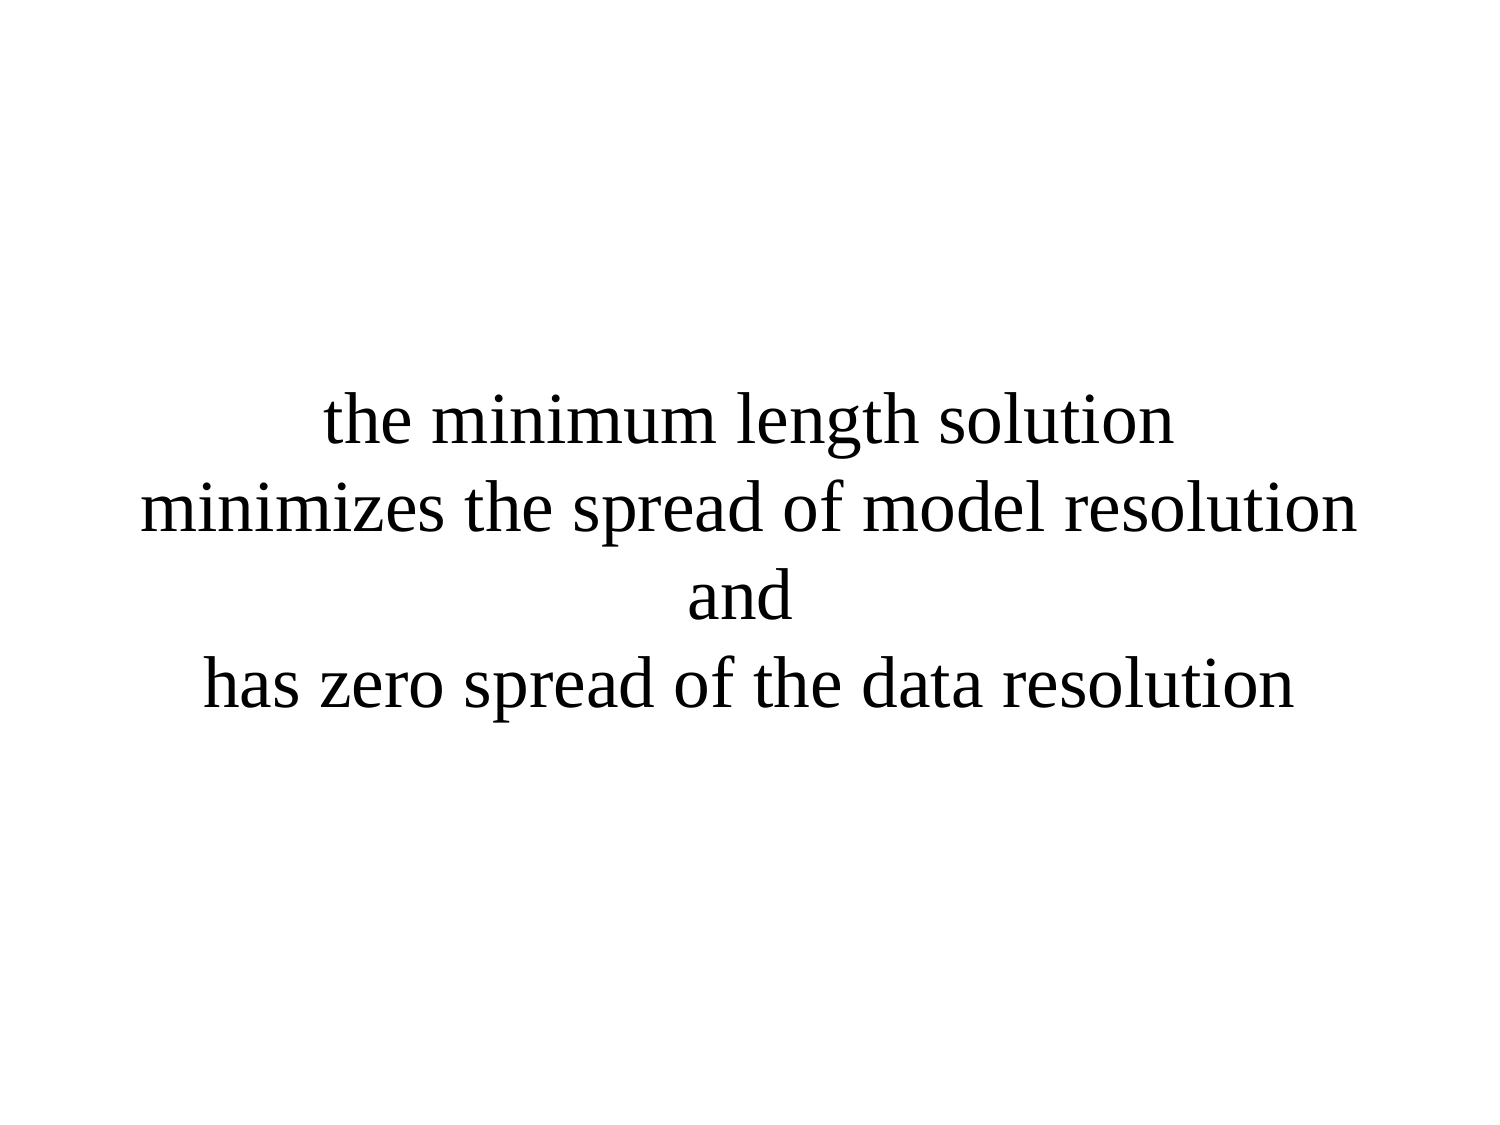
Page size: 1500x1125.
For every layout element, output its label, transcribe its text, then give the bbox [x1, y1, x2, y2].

title the minimum length solution minimizes the spread of model resolution and has zero spread of the data resolution [0, 362, 1500, 730]
